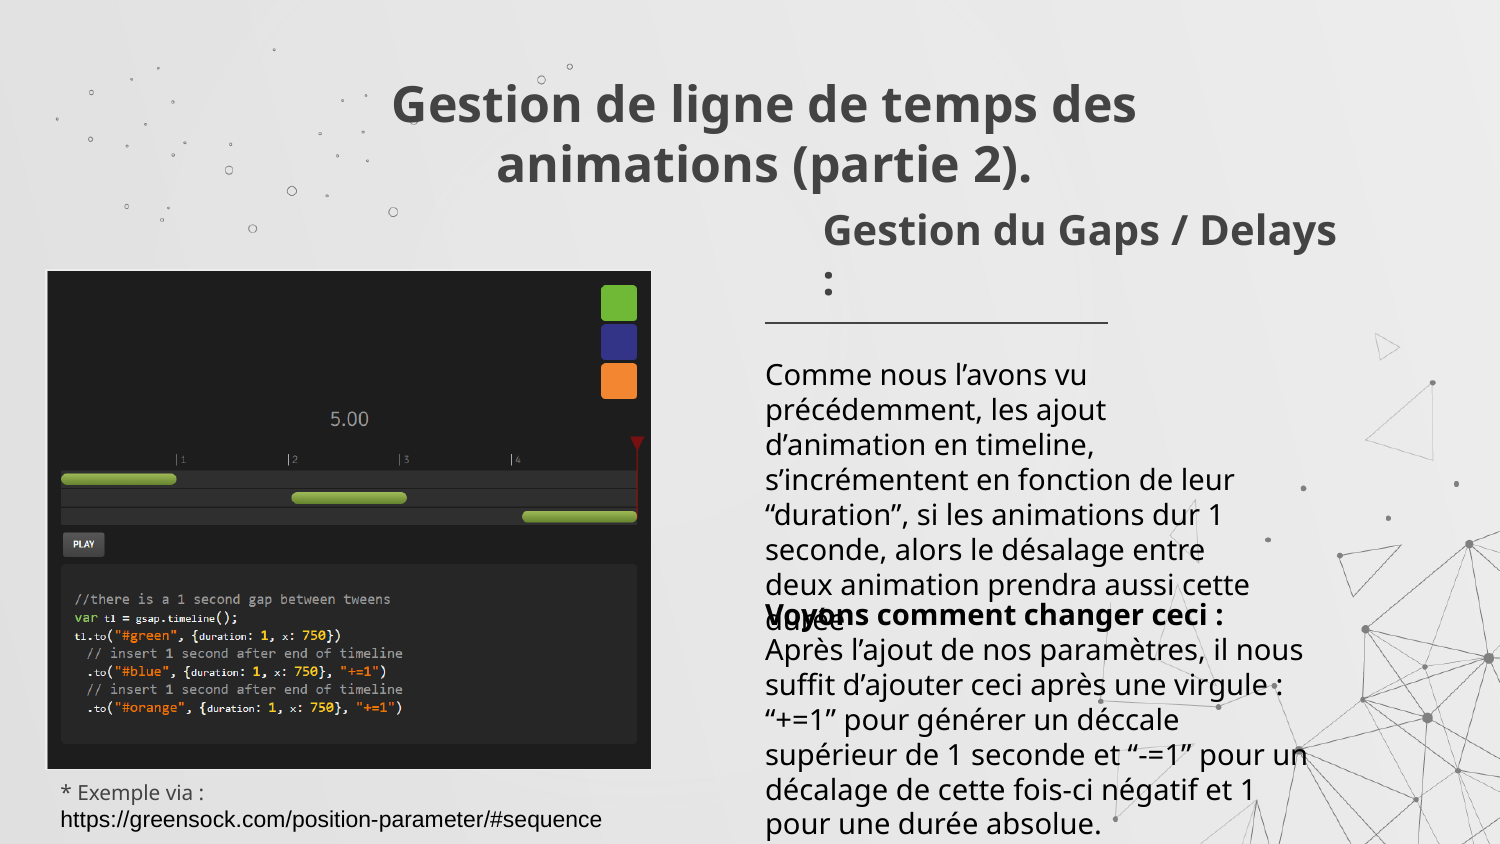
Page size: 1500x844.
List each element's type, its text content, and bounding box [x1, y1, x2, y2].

text_box Voyons comment changer ceci : Après l’ajout de nos paramètres, il nous suffit d’ajouter ceci après une virgule : “+=1” pour générer un déccale supérieur de 1 seconde et “-=1” pour un décalage de cette fois-ci négatif et 1 pour une durée absolue. [750, 581, 1331, 844]
title Gestion de ligne de temps des animations (partie 2). [322, 57, 1208, 214]
picture [0, 0, 1500, 844]
text_box Comme nous l’avons vu précédemment, les ajout d’animation en timeline, s’incrémentent en fonction de leur “duration”, si les animations dur 1 seconde, alors le désalage entre deux animation prendra aussi cette durée [749, 341, 1289, 609]
text_box * Exemple via : https://greensock.com/position-parameter/#sequence [45, 764, 750, 825]
text_box Gestion du Gaps / Delays : [807, 213, 1363, 319]
